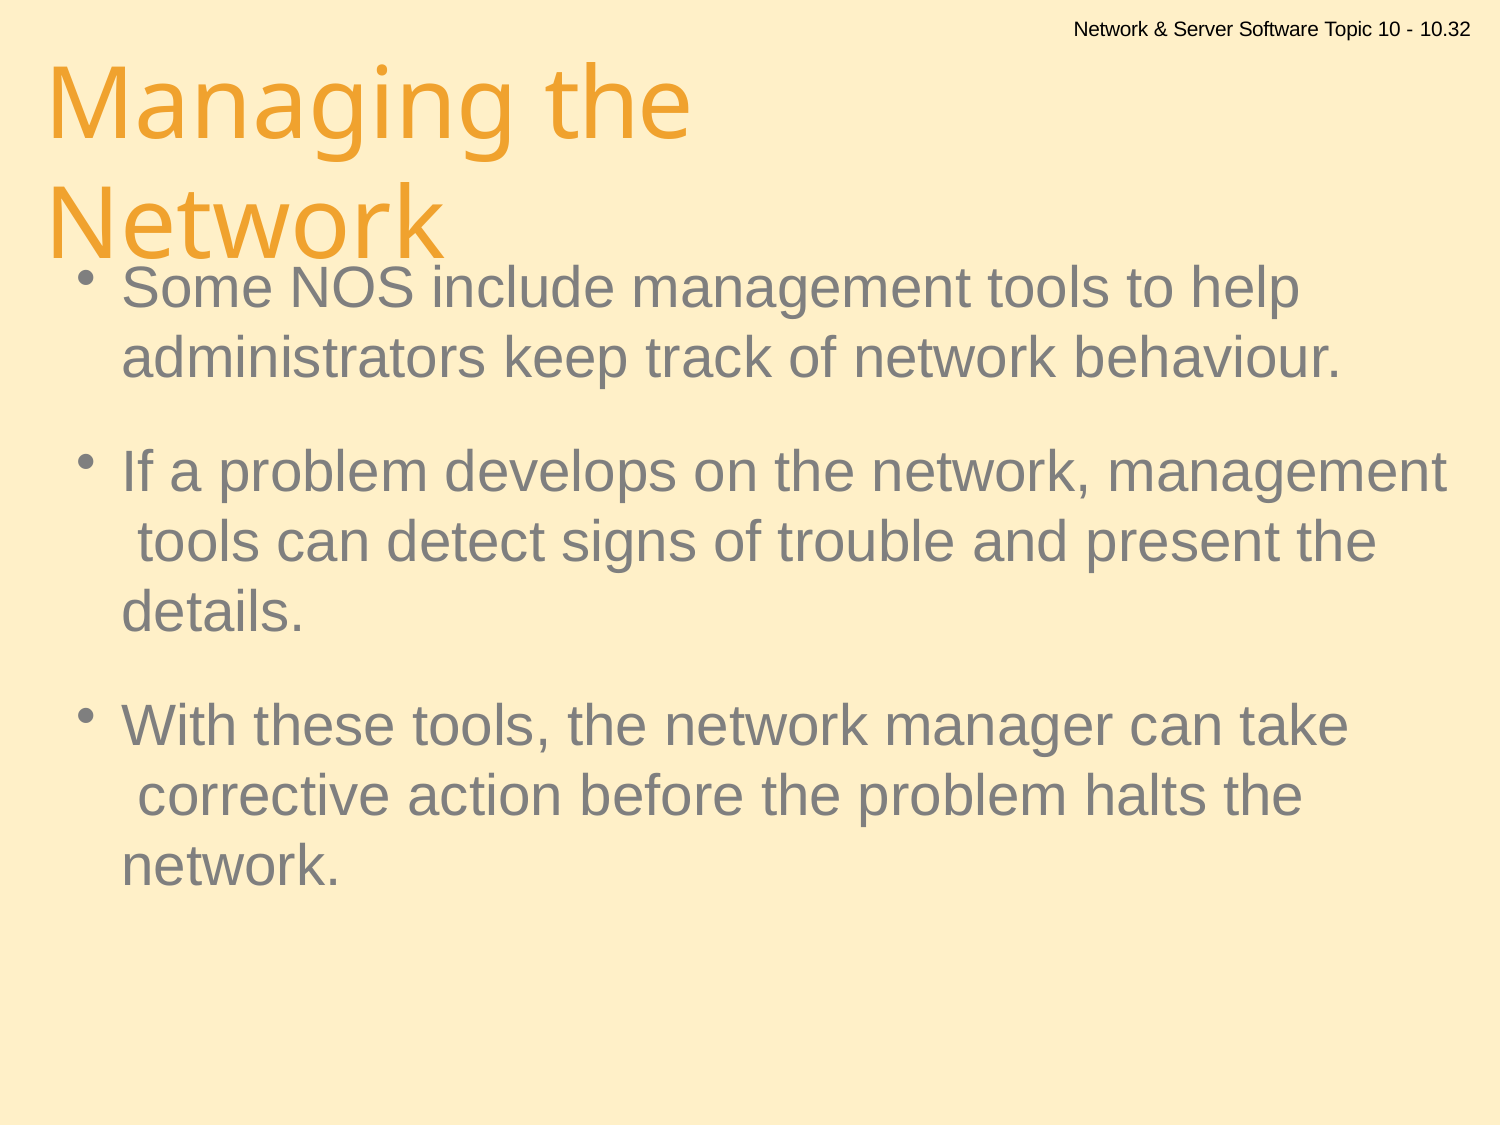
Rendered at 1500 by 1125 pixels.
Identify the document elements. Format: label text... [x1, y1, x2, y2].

text_box Some NOS include management tools to help administrators keep track of network behaviour. If a problem develops on the network, management tools can detect signs of trouble and present the details. With these tools, the network manager can take corrective action before the problem halts the network. [74, 247, 1455, 898]
text_box Network & Server Software Topic 10 - 10.32 [1071, 13, 1488, 41]
title Managing the Network [42, 36, 965, 279]
